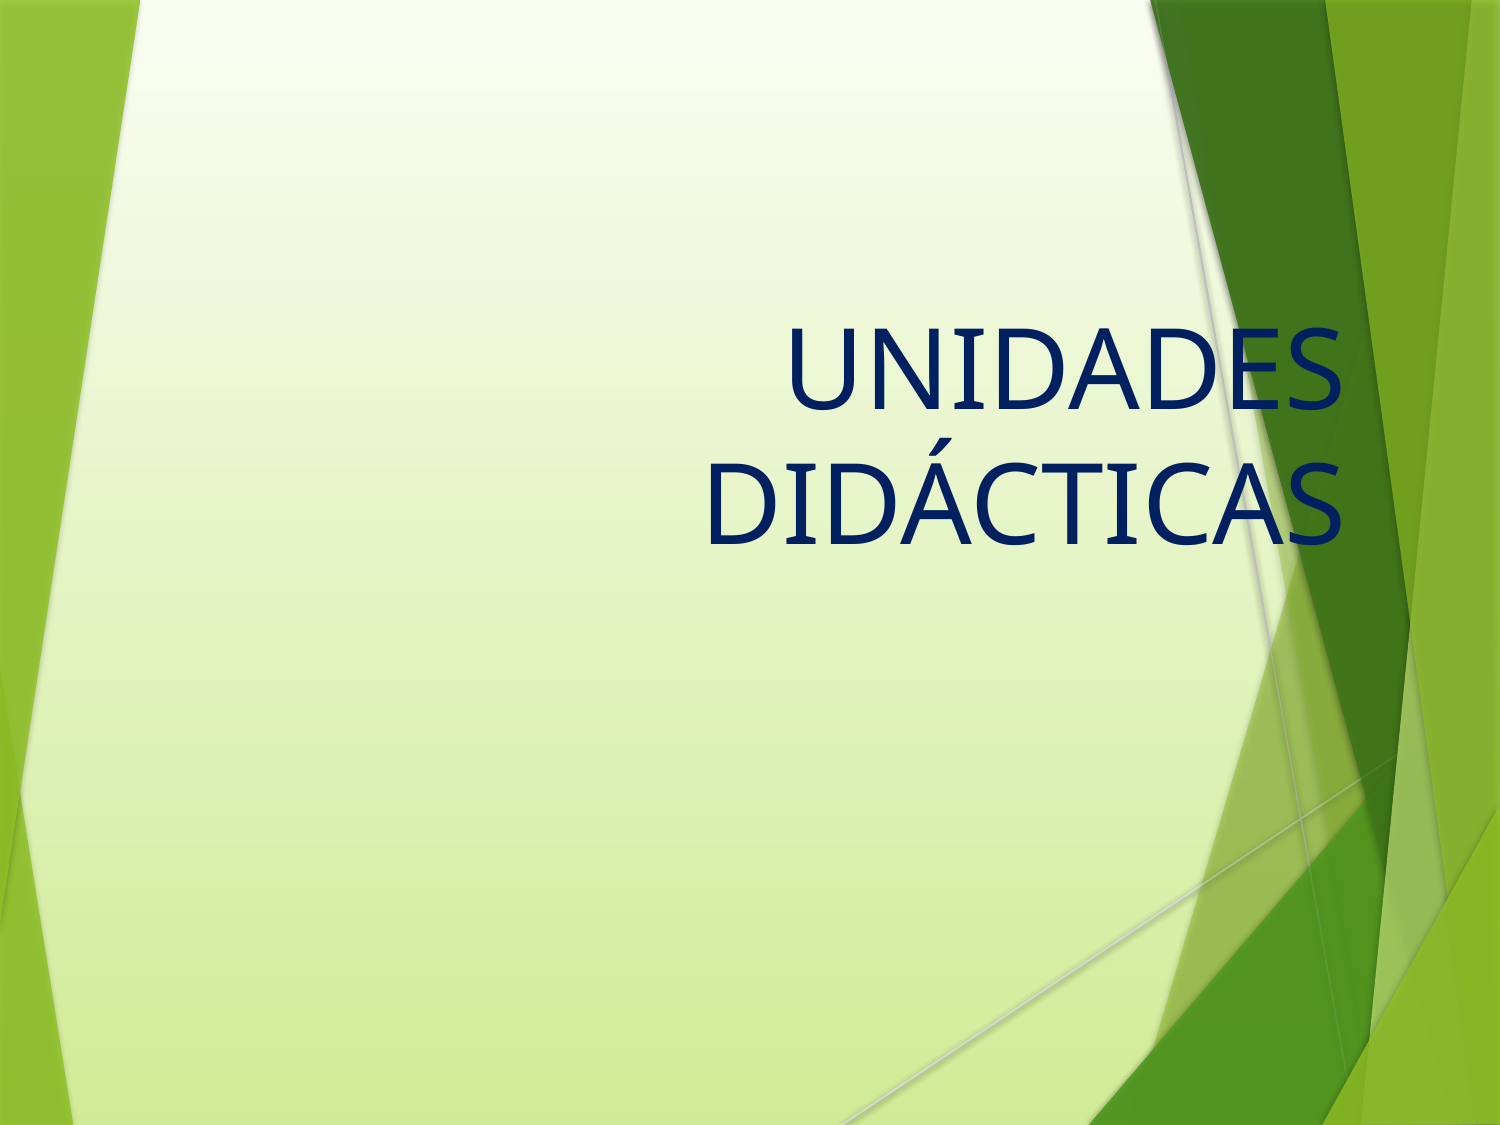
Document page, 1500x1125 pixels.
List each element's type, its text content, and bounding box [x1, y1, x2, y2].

text_box UNIDADES DIDÁCTICAS [159, 420, 1362, 575]
